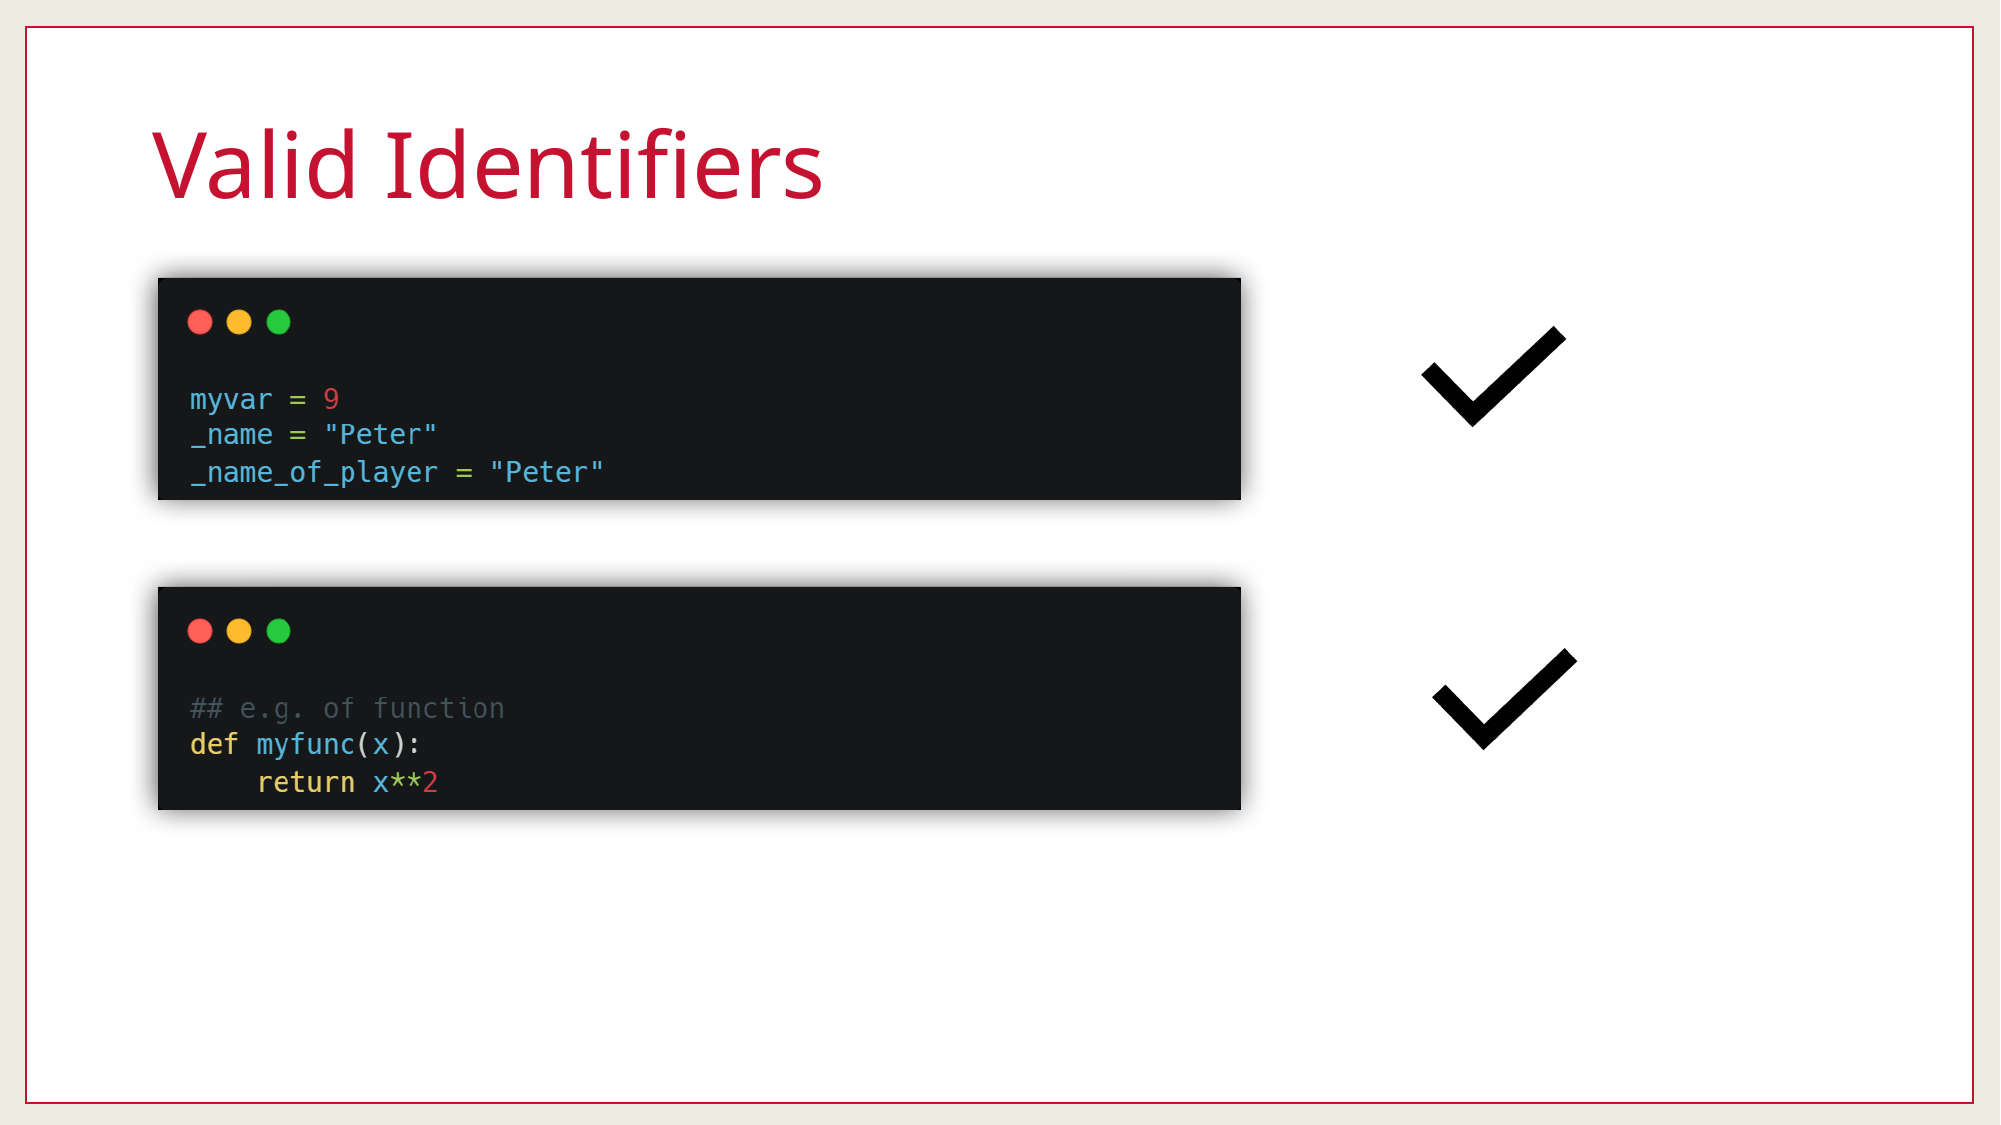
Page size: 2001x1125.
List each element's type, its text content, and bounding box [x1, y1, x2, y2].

title Valid Identifiers [137, 59, 1863, 278]
picture [157, 586, 1241, 810]
picture [1428, 622, 1580, 774]
picture [157, 277, 1241, 500]
picture [1418, 300, 1569, 452]
